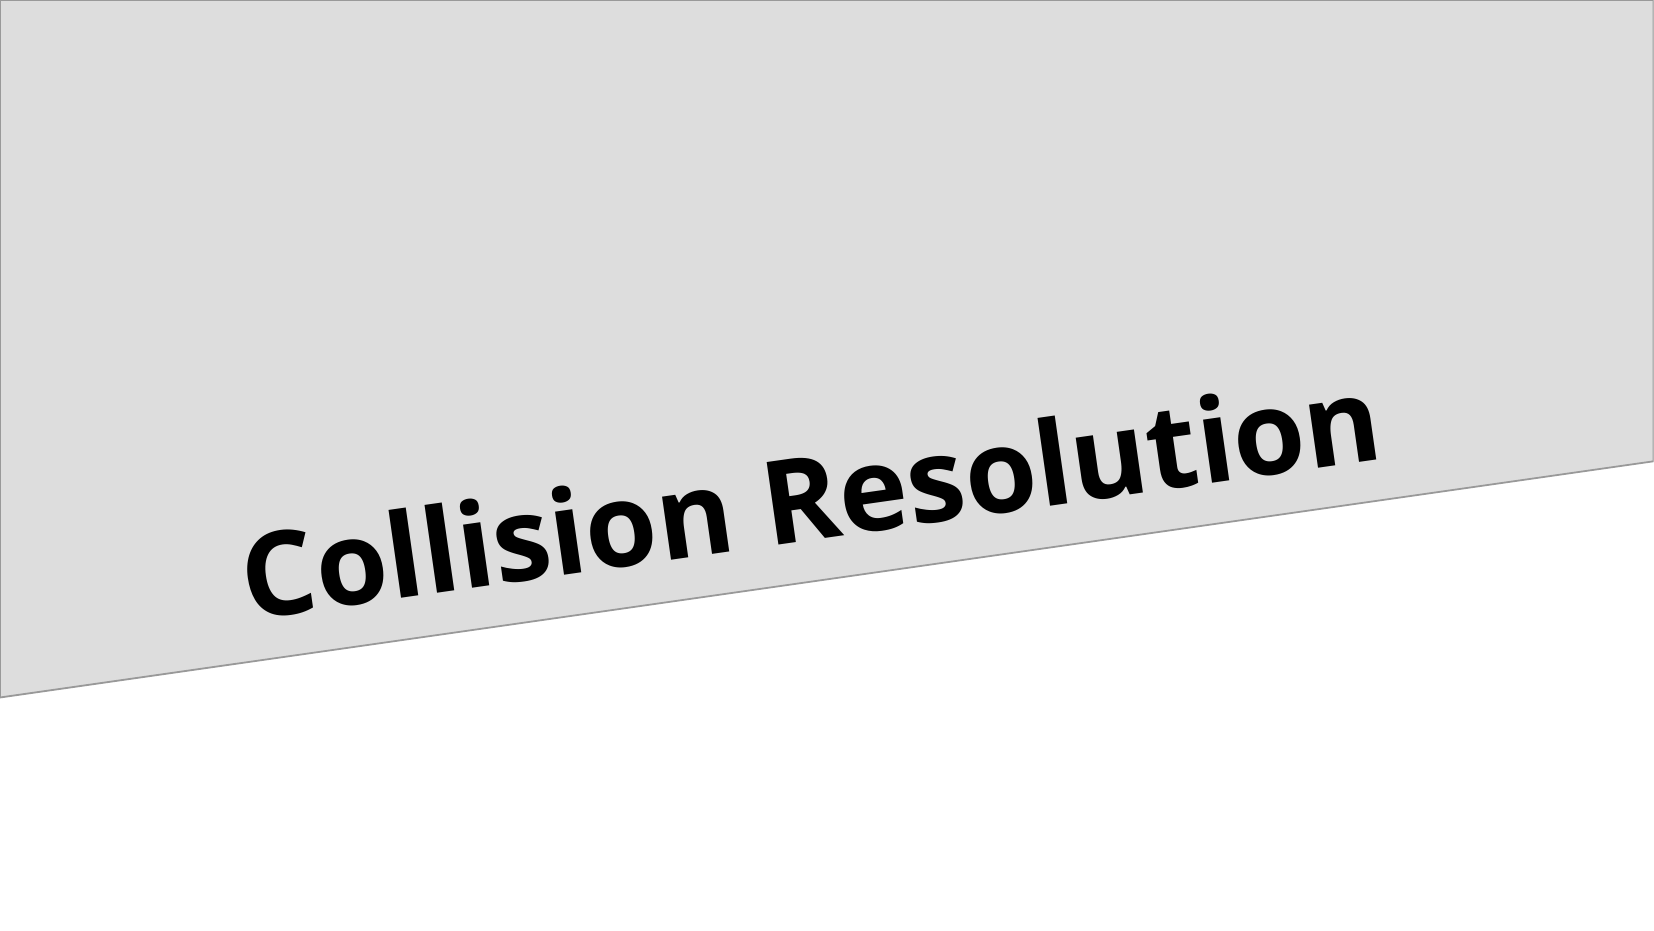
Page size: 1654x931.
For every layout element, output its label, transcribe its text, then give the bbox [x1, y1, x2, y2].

title Collision Resolution [61, 267, 1562, 737]
text_box [104, 478, 1549, 781]
